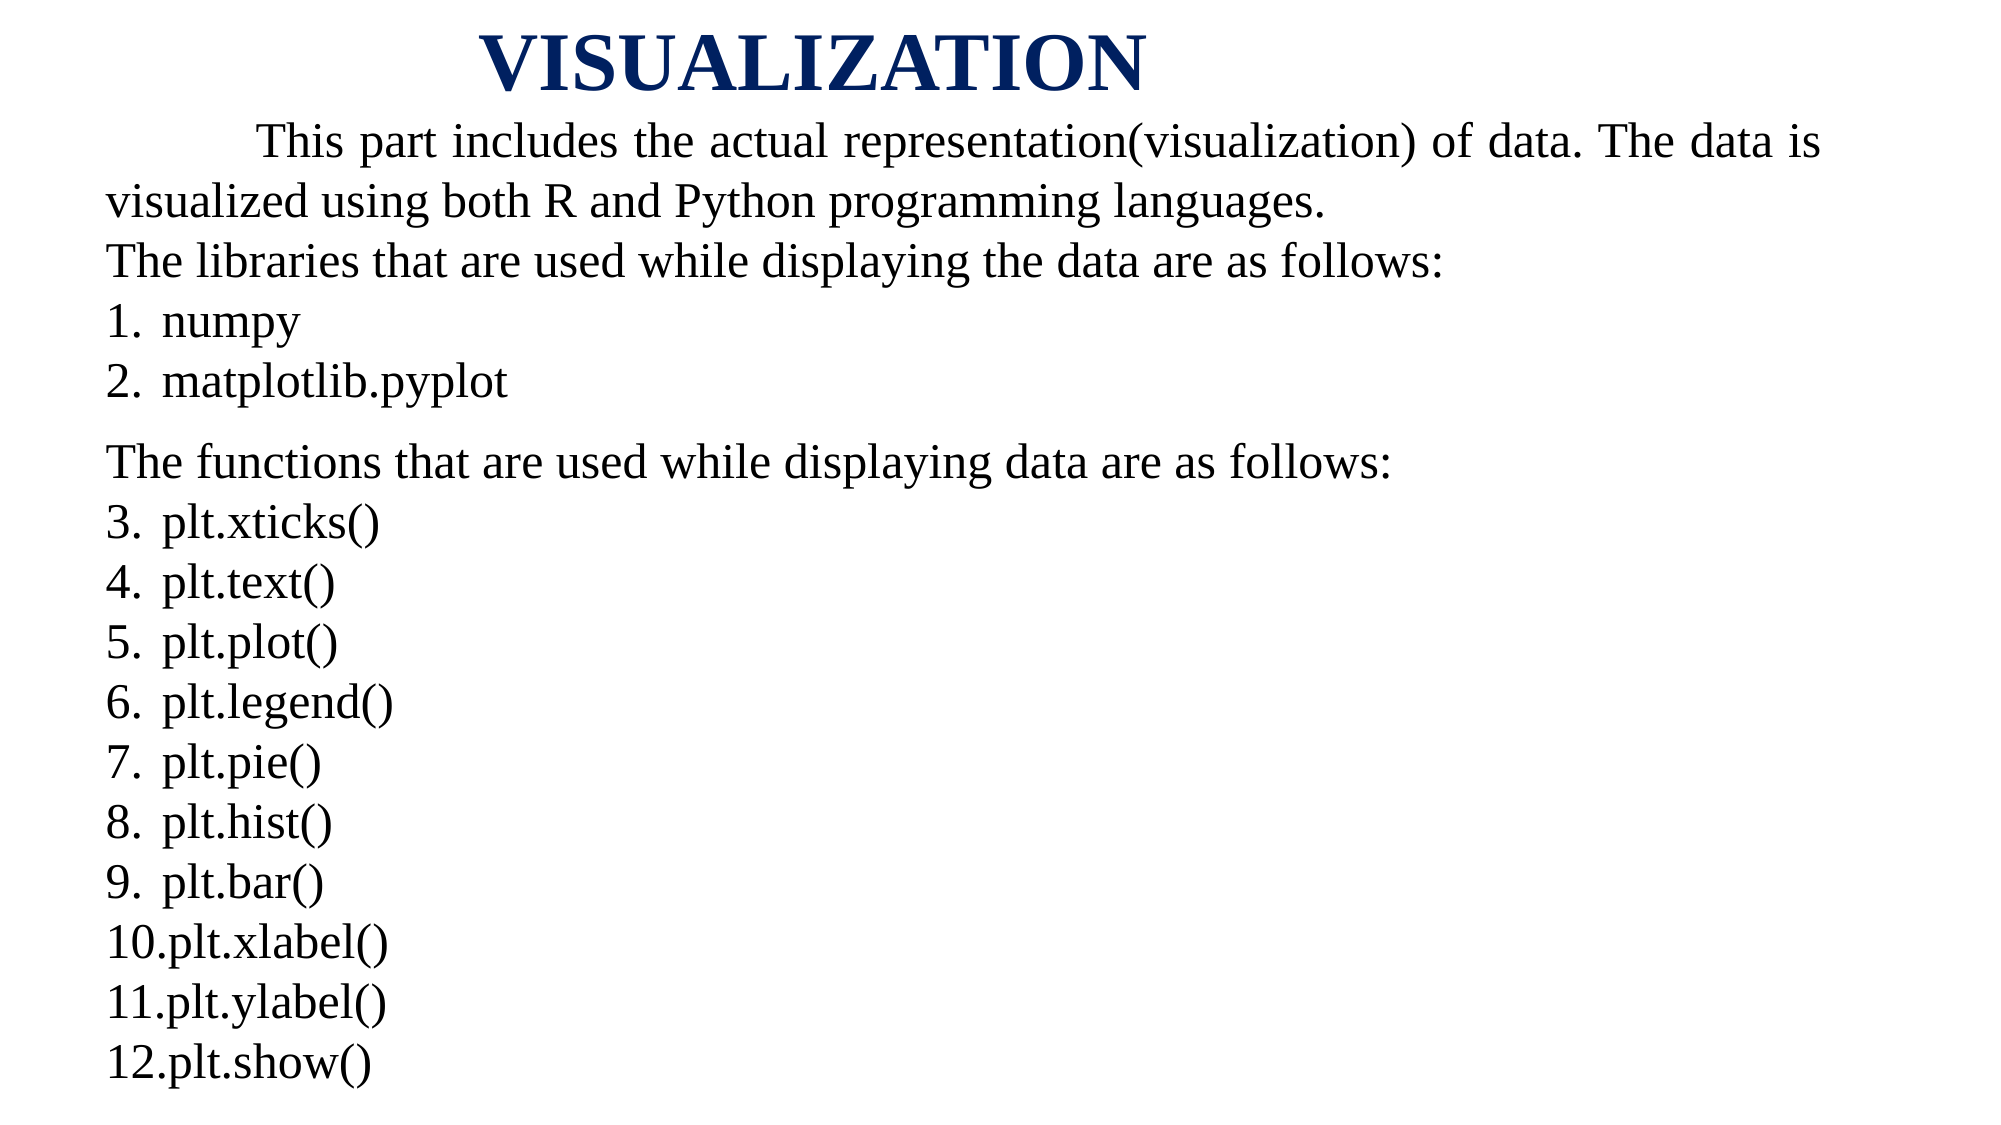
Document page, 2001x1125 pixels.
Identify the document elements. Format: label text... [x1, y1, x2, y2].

text_box VISUALIZATION This part includes the actual representation(visualization) of data. The data is visualized using both R and Python programming languages. The libraries that are used while displaying the data are as follows: numpy matplotlib.pyplot The functions that are used while displaying data are as follows: plt.xticks() plt.text() plt.plot() plt.legend() plt.pie() plt.hist() plt.bar() plt.xlabel() plt.ylabel() plt.show() [90, 0, 1838, 1096]
